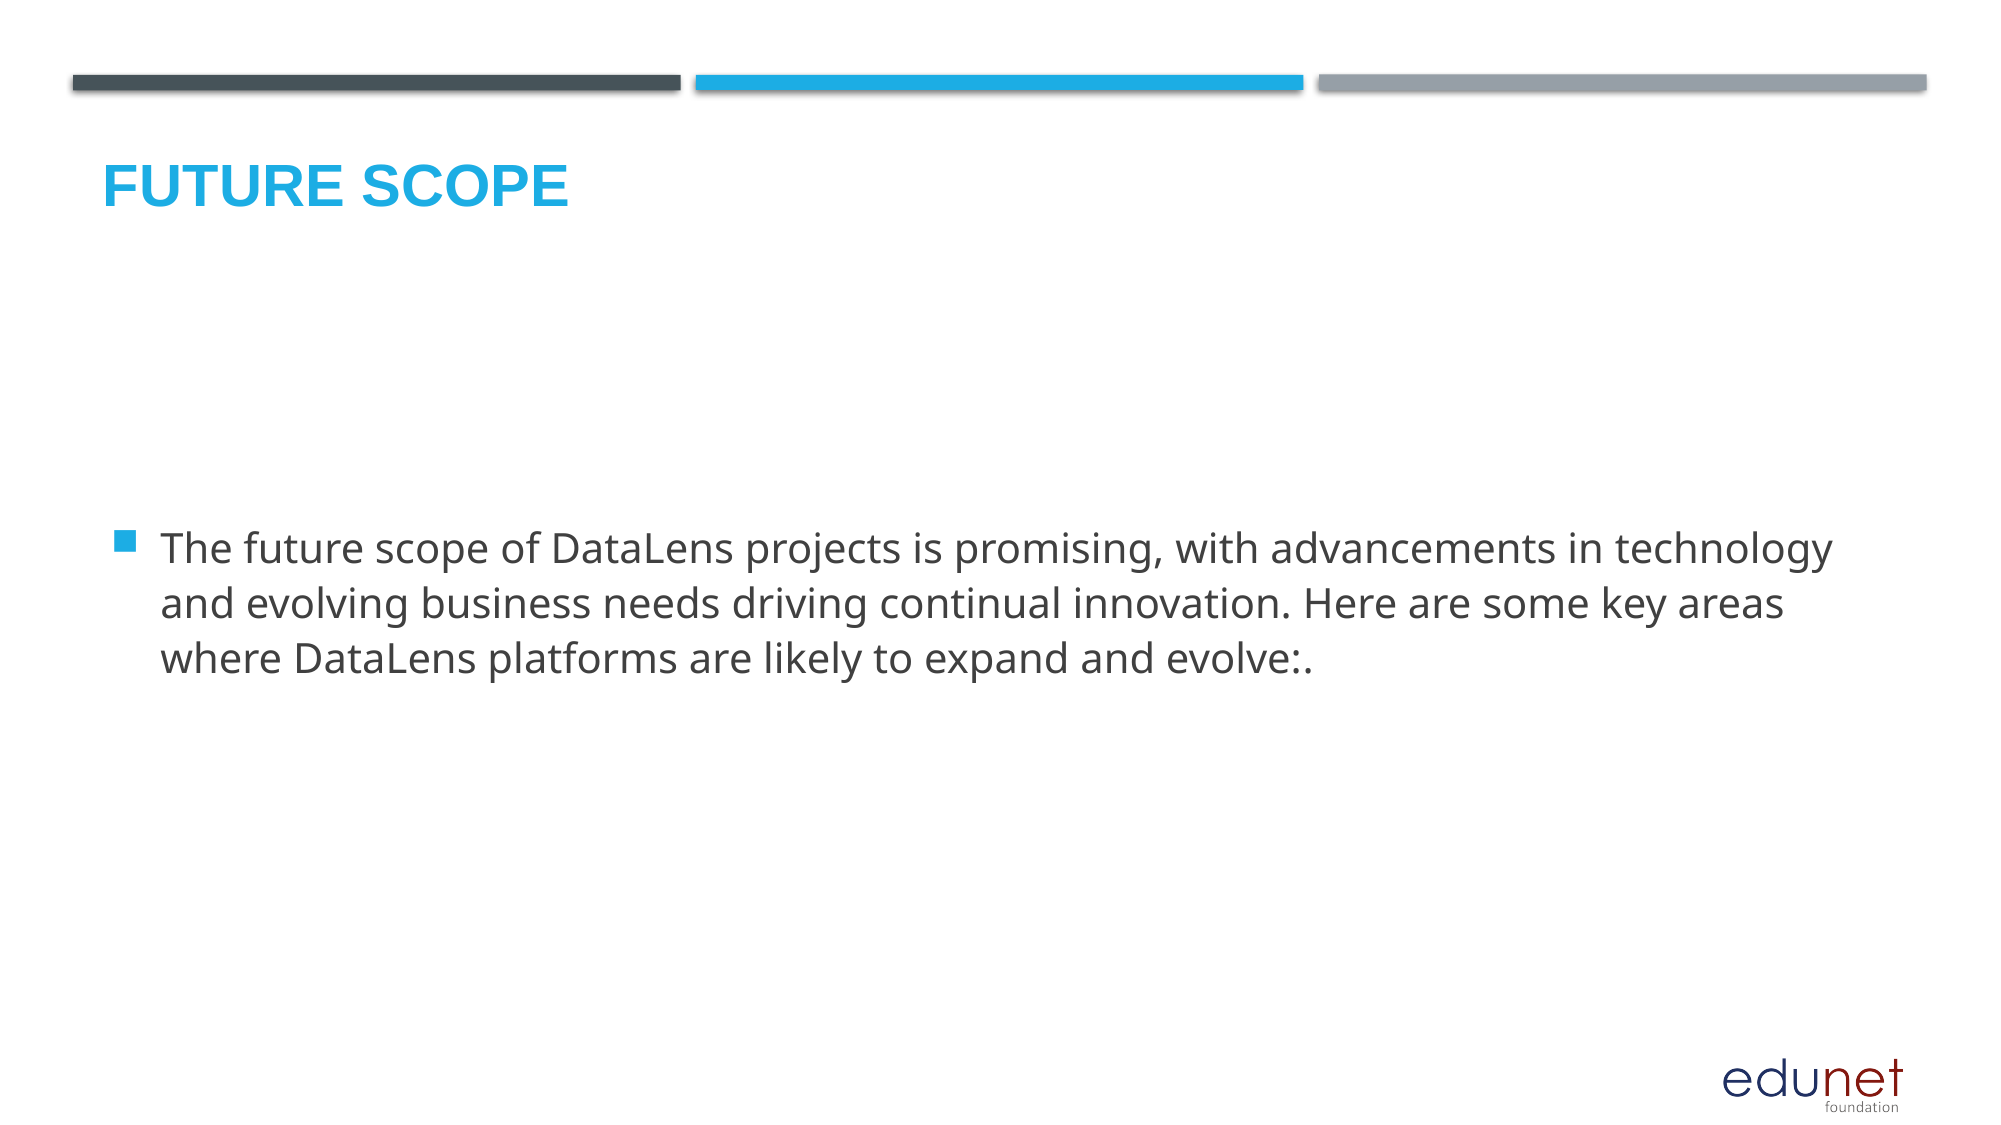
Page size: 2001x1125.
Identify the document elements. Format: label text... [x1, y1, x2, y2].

text_box Future scope [87, 138, 1898, 226]
picture [1719, 1056, 1905, 1116]
list The future scope of DataLens projects is promising, with advancements in technology and evolving business needs driving continual innovation. Here are some key areas where DataLens platforms are likely to expand and evolve:. [95, 213, 1905, 981]
